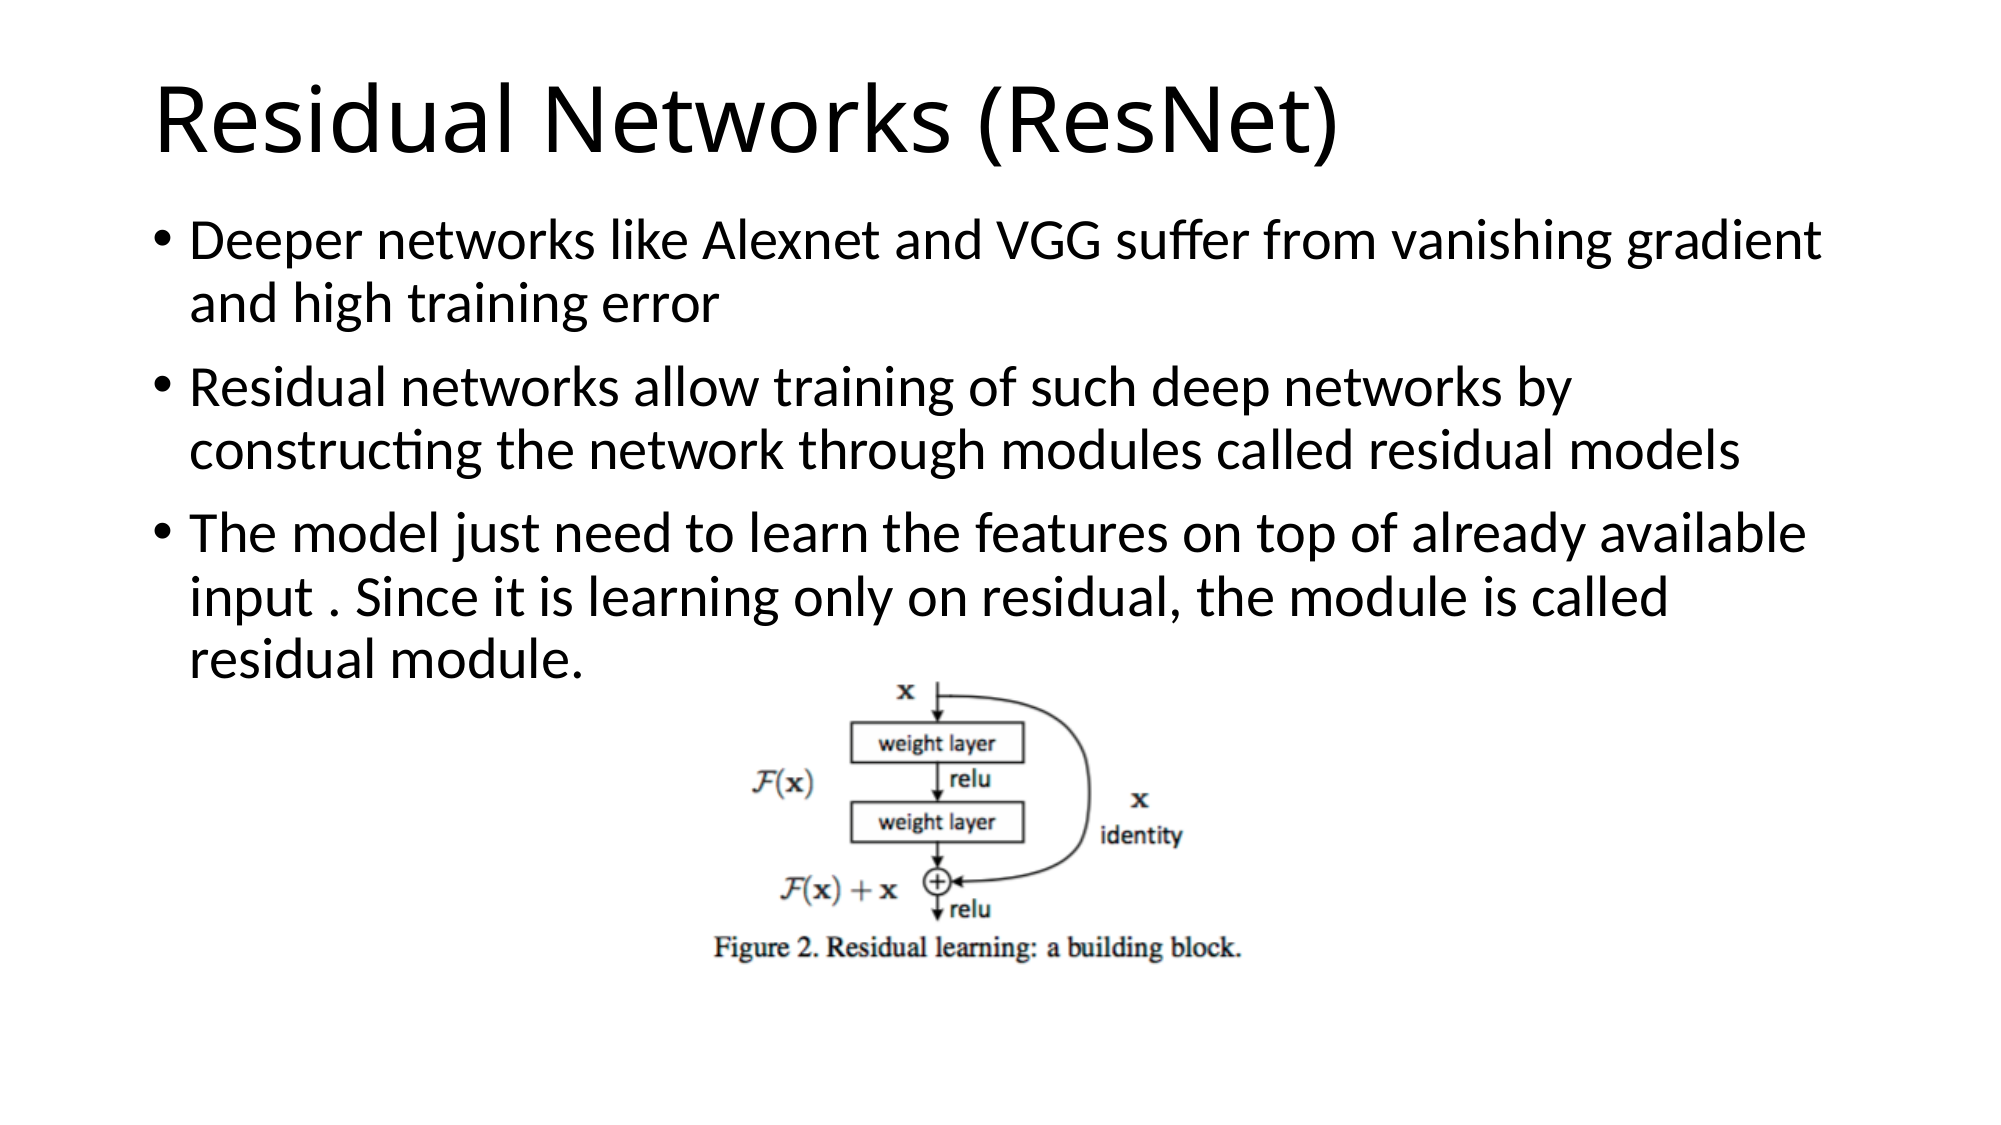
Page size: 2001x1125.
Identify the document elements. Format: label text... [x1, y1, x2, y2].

list Deeper networks like Alexnet and VGG suffer from vanishing gradient and high training error Residual networks allow training of such deep networks by constructing the network through modules called residual models The model just need to learn the features on top of already available input . Since it is learning only on residual, the module is called residual module. [137, 201, 1863, 1014]
title Residual Networks (ResNet) [137, 59, 1863, 187]
picture [668, 652, 1275, 974]
